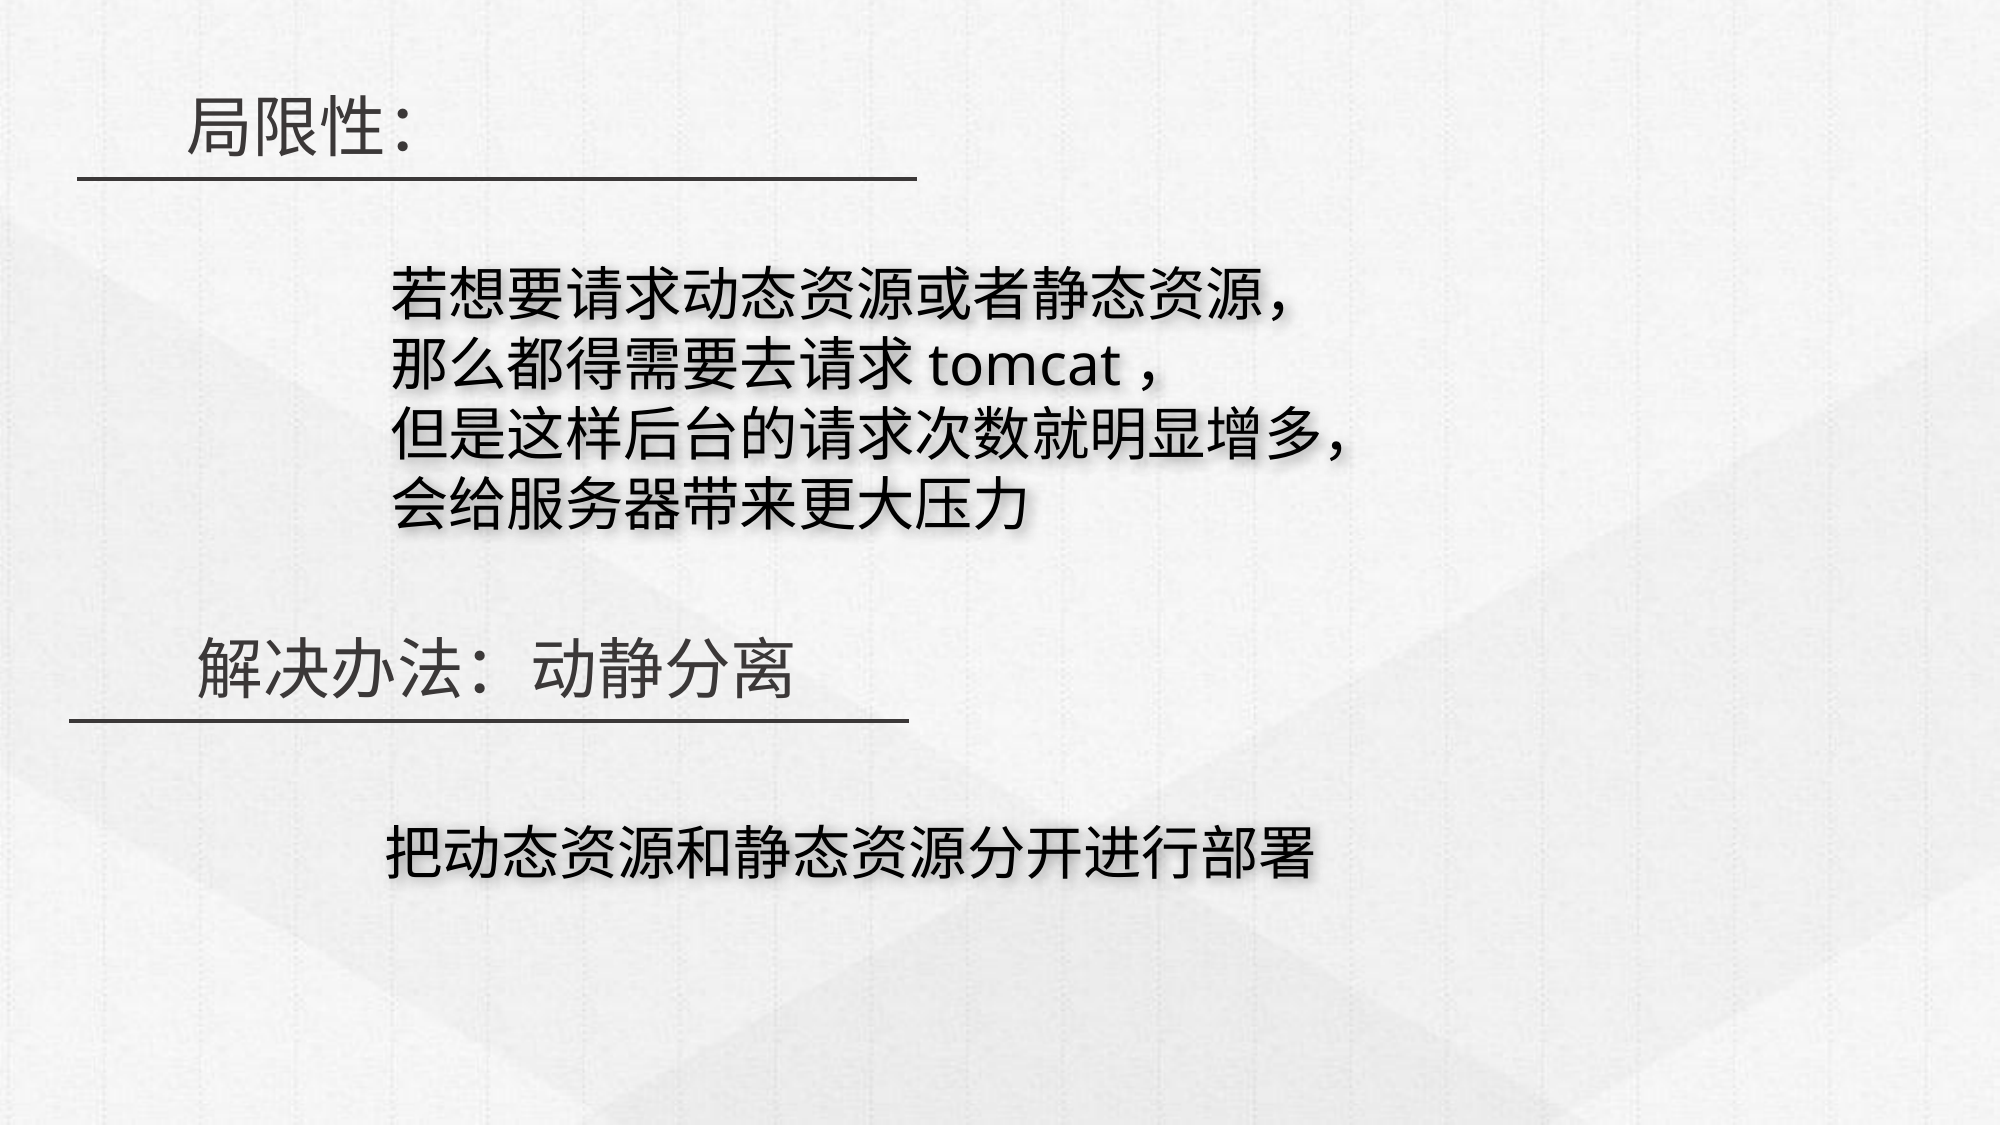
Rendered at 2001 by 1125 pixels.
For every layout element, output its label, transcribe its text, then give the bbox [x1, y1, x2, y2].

text_box 把动态资源和静态资源分开进行部署 [361, 719, 1543, 983]
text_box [50, 77, 960, 180]
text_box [42, 619, 952, 722]
picture [0, 0, 2000, 1125]
text_box 若想要请求动态资源或者静态资源， 那么都得需要去请求tomcat， 但是这样后台的请求次数就明显增多， 会给服务器带来更大压力 [361, 163, 1543, 632]
